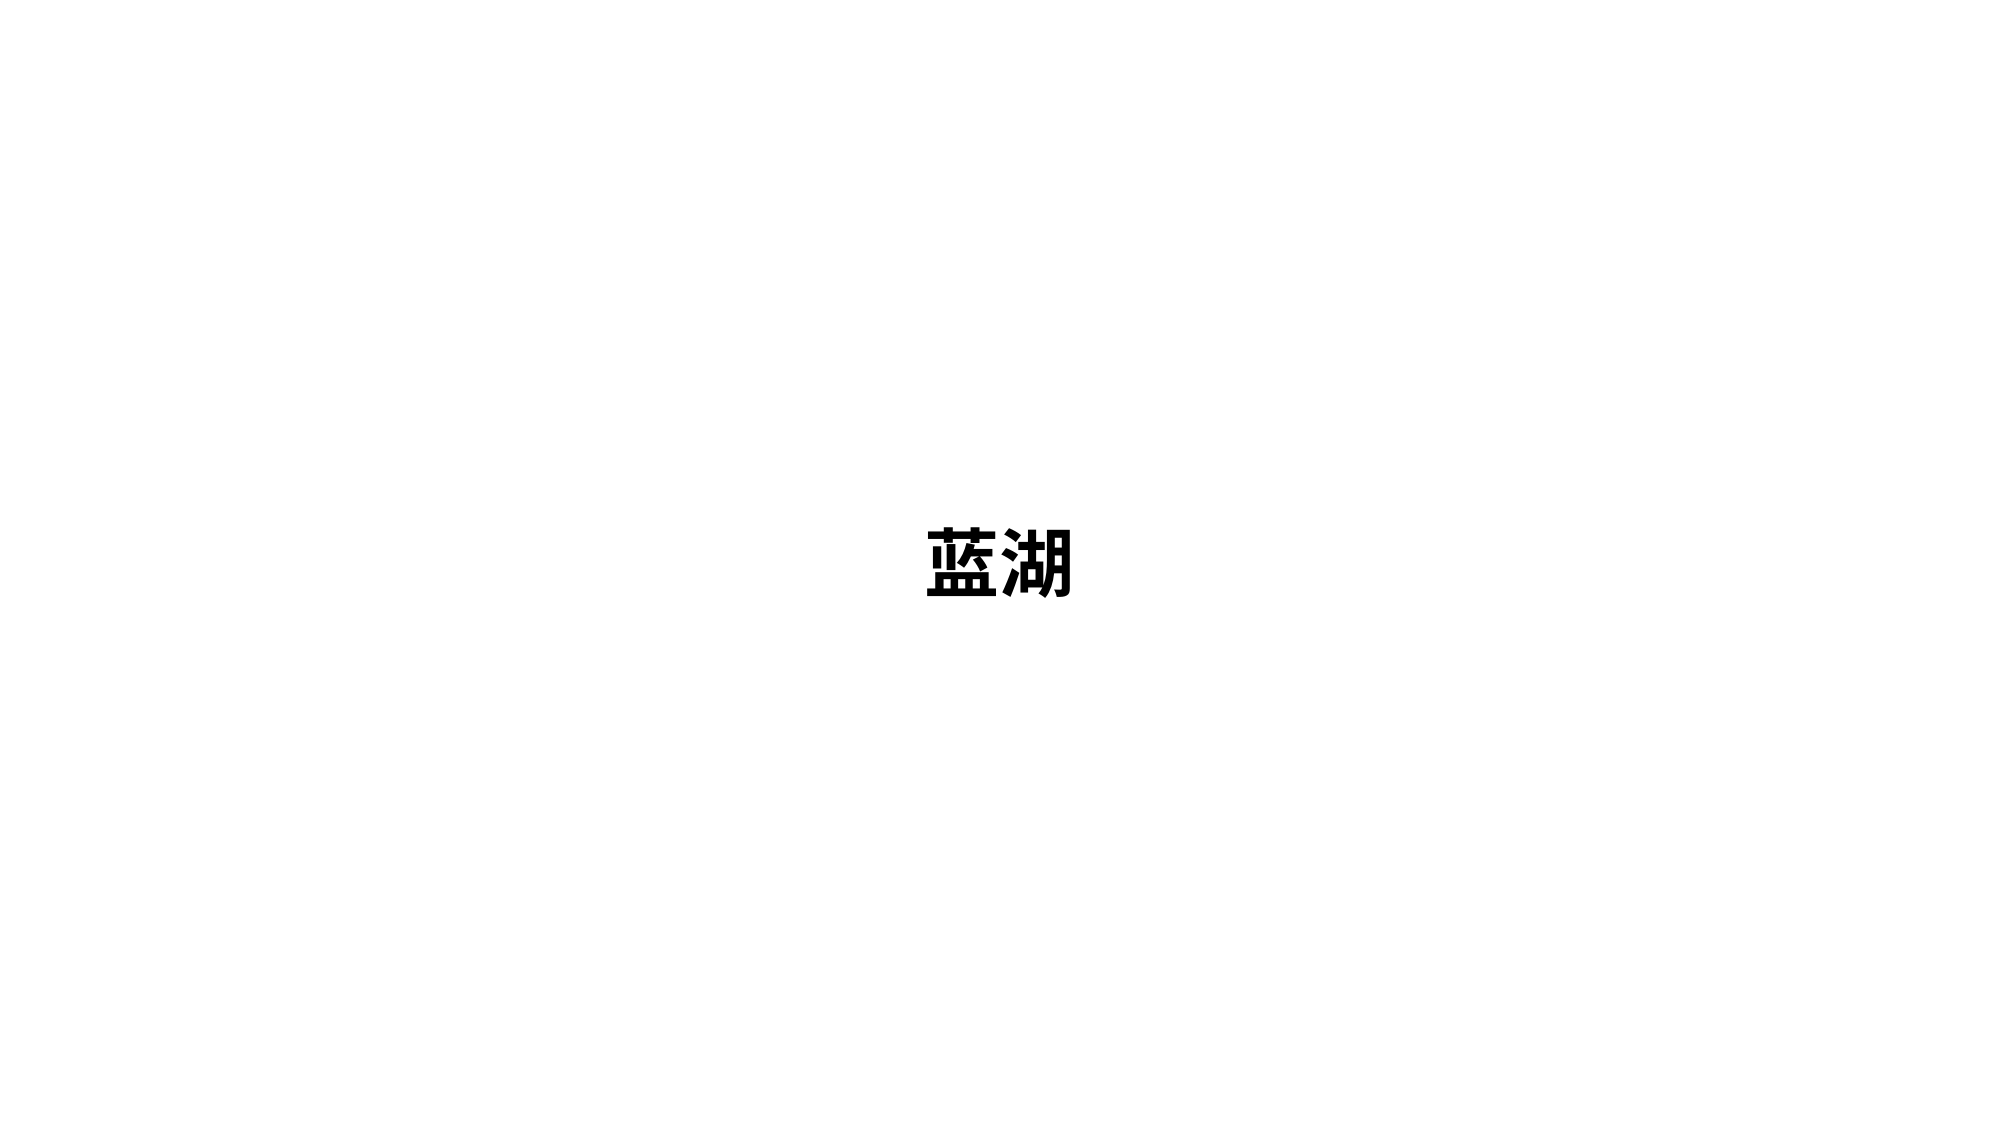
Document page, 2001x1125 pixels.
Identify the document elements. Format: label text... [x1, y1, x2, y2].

text_box 蓝湖 [910, 509, 1090, 615]
